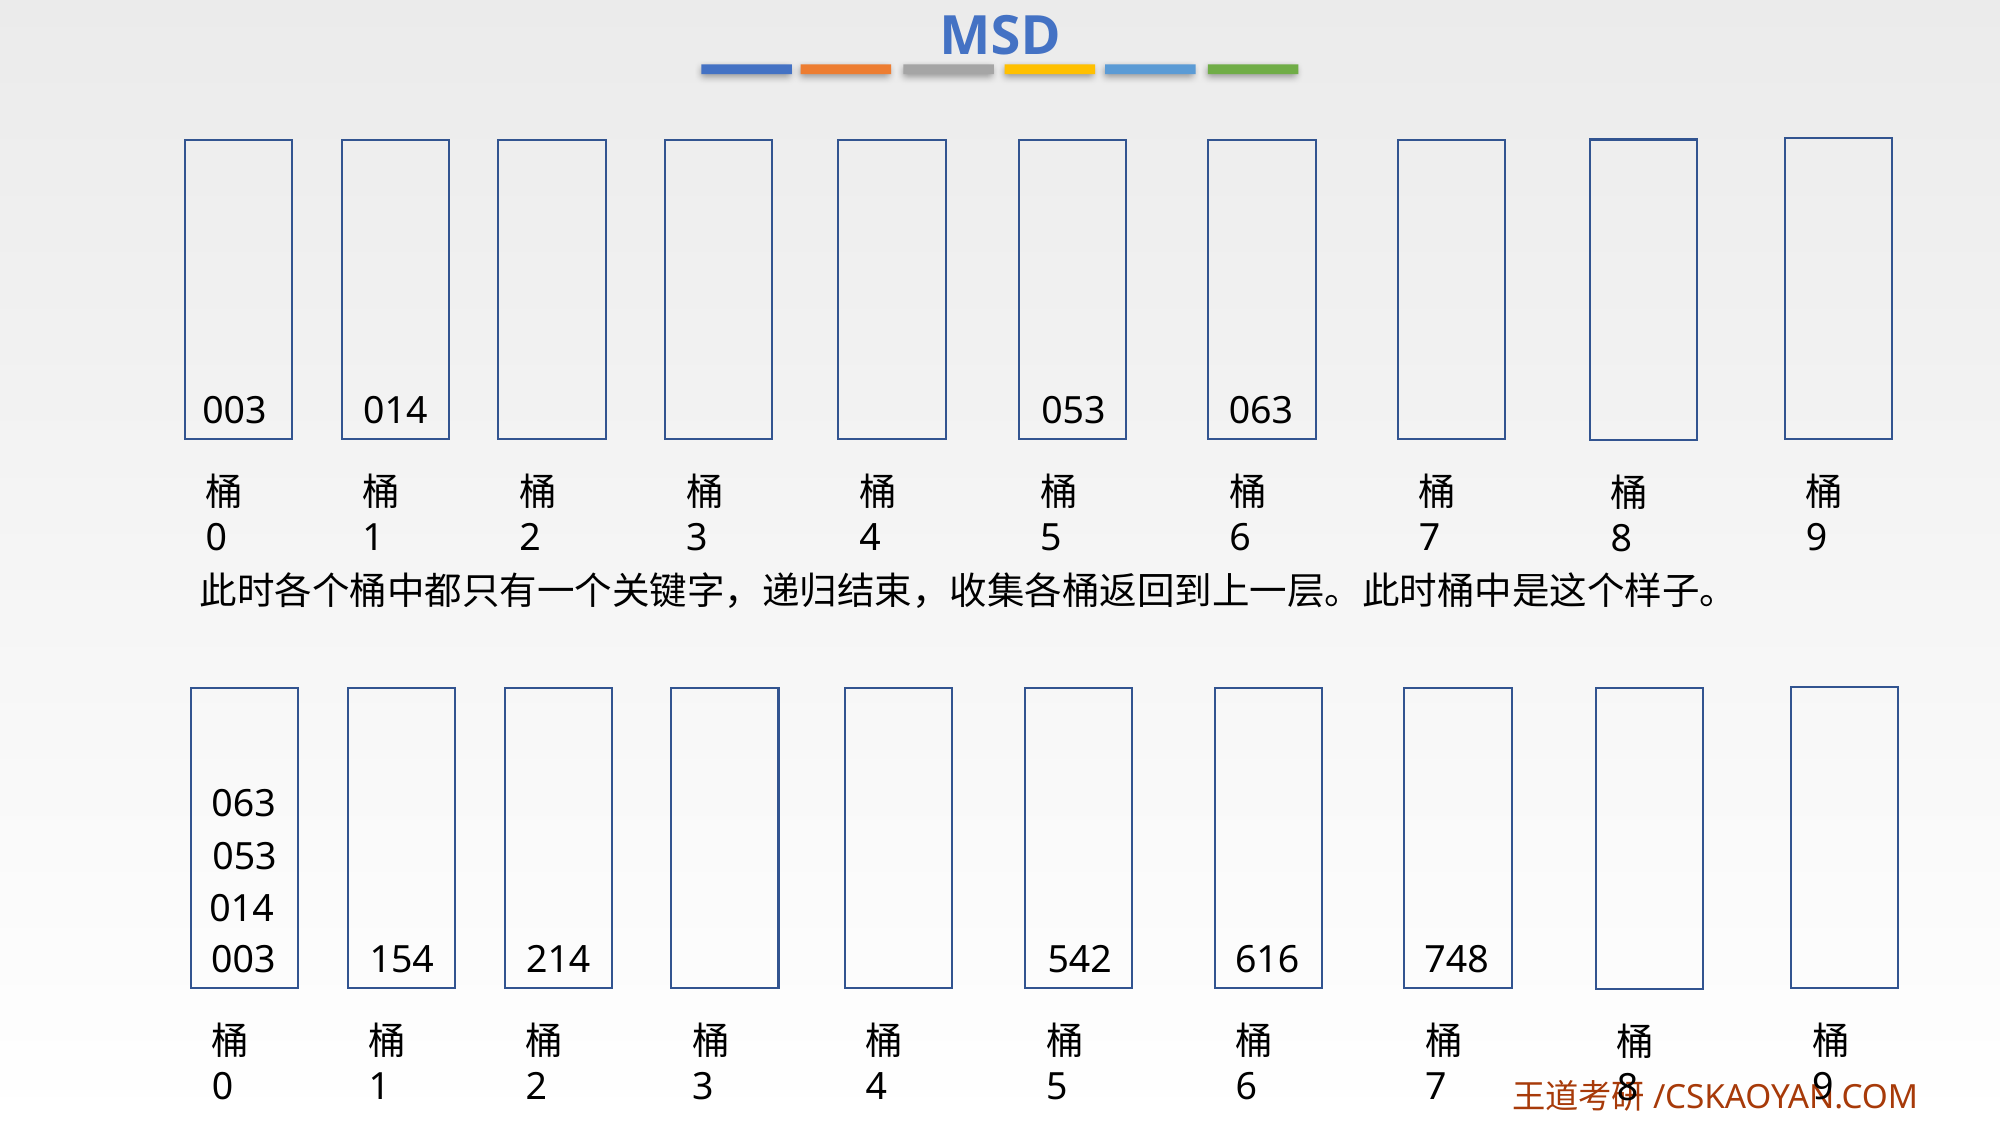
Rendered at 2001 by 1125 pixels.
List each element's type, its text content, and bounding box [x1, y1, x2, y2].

text_box [1790, 686, 1899, 989]
text_box 063 [1214, 378, 1309, 439]
text_box 桶1 [353, 1009, 449, 1115]
text_box 003 [196, 927, 291, 988]
text_box [670, 687, 780, 989]
text_box [1024, 687, 1133, 989]
text_box 桶6 [1220, 1009, 1316, 1115]
text_box 154 [354, 927, 449, 988]
footer 王道考研/CSKAOYAN.COM [1430, 1065, 2000, 1125]
text_box [664, 139, 773, 440]
text_box [1784, 137, 1893, 440]
text_box [1595, 687, 1704, 990]
text_box 桶0 [190, 460, 286, 559]
text_box 063 [196, 771, 291, 832]
text_box 桶4 [844, 460, 940, 559]
text_box 014 [348, 378, 443, 439]
text_box [190, 687, 299, 989]
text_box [701, 64, 1299, 75]
text_box [1403, 687, 1513, 989]
text_box 053 [1026, 378, 1121, 439]
text_box 桶5 [1031, 1009, 1127, 1115]
text_box 003 [187, 378, 282, 439]
text_box [497, 139, 607, 440]
text_box 214 [511, 927, 606, 988]
text_box 桶7 [1410, 1009, 1506, 1115]
text_box 桶7 [1404, 460, 1500, 559]
text_box [1207, 139, 1317, 440]
text_box 桶2 [510, 1009, 606, 1115]
text_box [1214, 687, 1323, 989]
text_box 桶2 [504, 460, 600, 559]
text_box 桶8 [1602, 1010, 1698, 1116]
text_box 桶5 [1025, 460, 1121, 559]
text_box [844, 687, 953, 989]
text_box 桶0 [197, 1009, 293, 1115]
text_box 桶9 [1797, 1009, 1893, 1115]
text_box 542 [1032, 927, 1127, 988]
text_box [837, 139, 947, 440]
text_box [1018, 139, 1127, 440]
text_box 桶6 [1214, 460, 1310, 559]
text_box MSD [653, 1, 1347, 74]
text_box 桶9 [1791, 460, 1887, 566]
text_box [1397, 139, 1506, 440]
text_box [341, 139, 450, 440]
text_box 748 [1409, 927, 1504, 988]
text_box [347, 687, 456, 989]
text_box 桶3 [677, 1009, 773, 1115]
text_box [184, 139, 293, 440]
text_box 桶3 [671, 460, 767, 559]
text_box 桶1 [347, 460, 443, 559]
text_box [1589, 138, 1698, 441]
text_box 053 [197, 824, 292, 884]
text_box [504, 687, 613, 989]
text_box 014 [194, 876, 289, 936]
text_box 桶4 [850, 1009, 946, 1115]
text_box 616 [1220, 927, 1315, 988]
text_box 此时各个桶中都只有一个关键字，递归结束，收集各桶返回到上一层。此时桶中是这个样子。 [184, 559, 1847, 620]
text_box 桶8 [1595, 461, 1691, 559]
